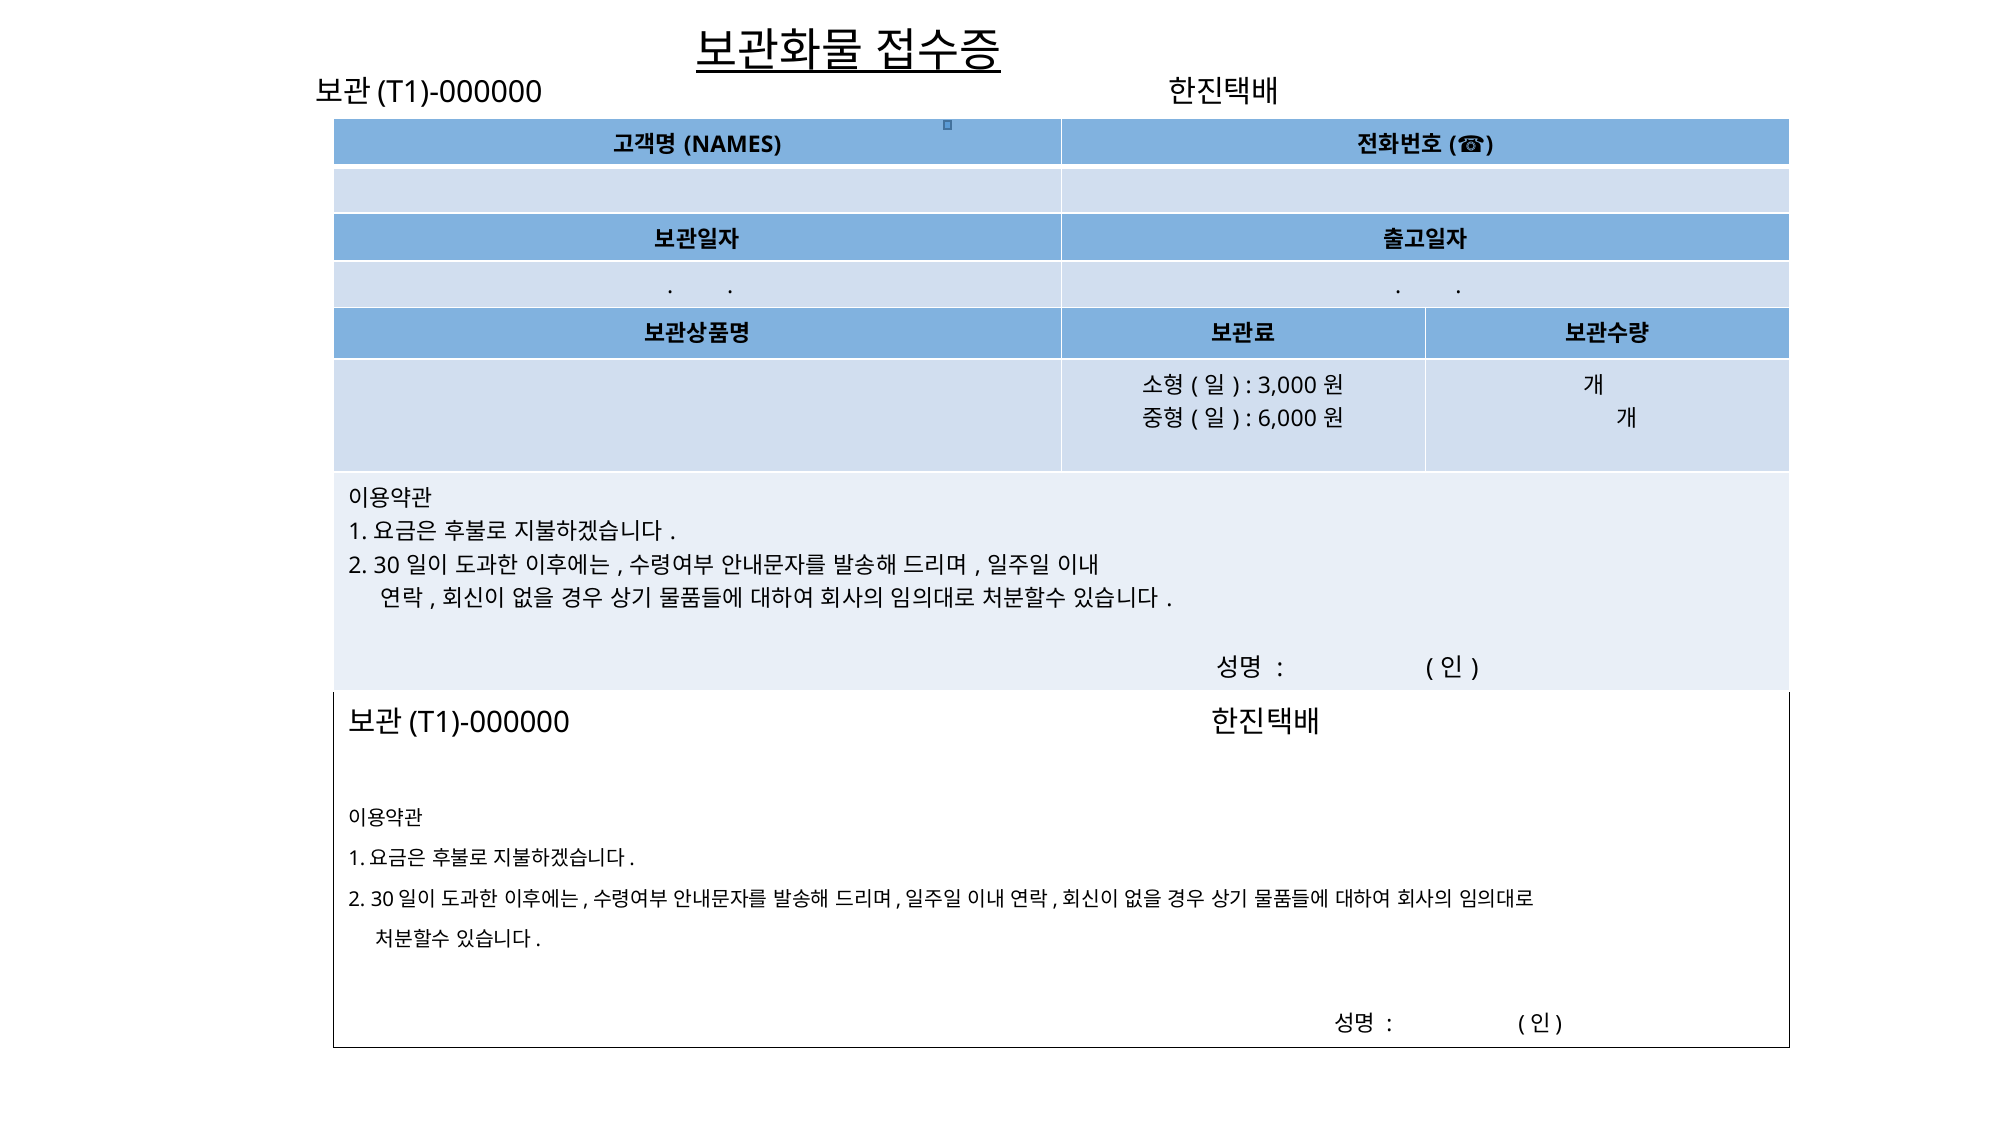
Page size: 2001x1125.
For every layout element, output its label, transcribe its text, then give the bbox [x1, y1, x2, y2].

text_box [943, 120, 952, 130]
table_header 전화번호(☎) [1062, 119, 1789, 164]
table_cell 개 개 [1426, 360, 1789, 471]
table_cell . . [1062, 262, 1789, 307]
table_cell [334, 169, 1061, 212]
table_cell [334, 360, 1061, 471]
table_cell 보관일자 [334, 214, 1061, 260]
title 보관화물 접수증 보관(T1)-000000 한진택배 [249, 17, 1750, 186]
subtitle 보관화물 접수증(고객용) 보관(T1)-000000 한진택배 이용약관 1.요금은 후불로 지불하겠습니다. 2. 30일이 도과한 이후에는,수령여부 안내문자를 발송해 드리며,일주일 이내 연락,회신이 없을 경우 상기 물품들에 대하여 회사의 임의대로 처분할수 있습니다. 성명 : (인) [333, 692, 1790, 1048]
table_cell 소형(일) : 3,000원 중형(일) : 6,000원 [1062, 360, 1425, 471]
table_cell 보관상품명 [334, 308, 1061, 358]
table_cell 보관료 [1062, 308, 1425, 358]
table_header 고객명(NAMES) [334, 119, 1061, 164]
table_cell 보관수량 [1426, 308, 1789, 358]
table_cell [1062, 169, 1789, 212]
table_cell 이용약관 1.요금은 후불로 지불하겠습니다. 2. 30일이 도과한 이후에는,수령여부 안내문자를 발송해 드리며,일주일 이내 연락,회신이 없을 경우 상기 물품들에 대하여 회사의 임의대로 처분할수 있습니다. 성명 : (인) [334, 473, 1789, 690]
table_cell . . [334, 262, 1061, 307]
table_cell 출고일자 [1062, 214, 1789, 260]
